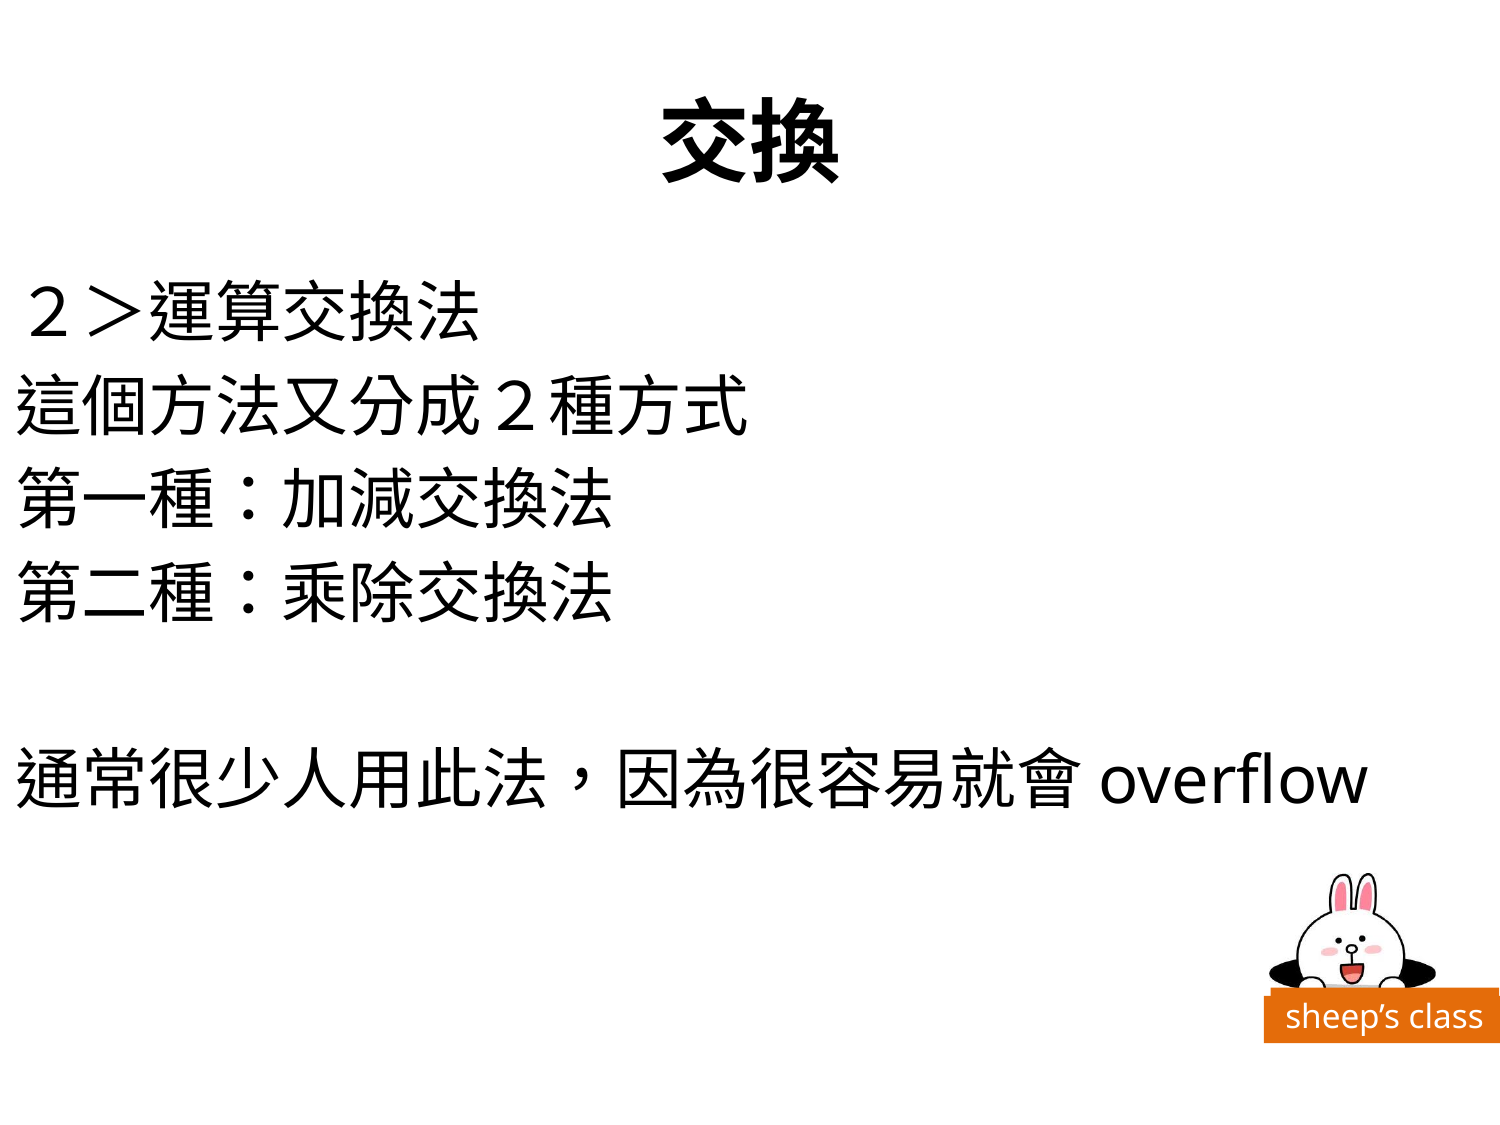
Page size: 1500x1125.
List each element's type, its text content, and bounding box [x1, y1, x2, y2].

list ２＞運算交換法 這個方法又分成２種方式 第一種：加減交換法 第二種：乘除交換法 通常很少人用此法，因為很容易就會overflow [0, 262, 1500, 1125]
title 交換 [75, 45, 1425, 233]
